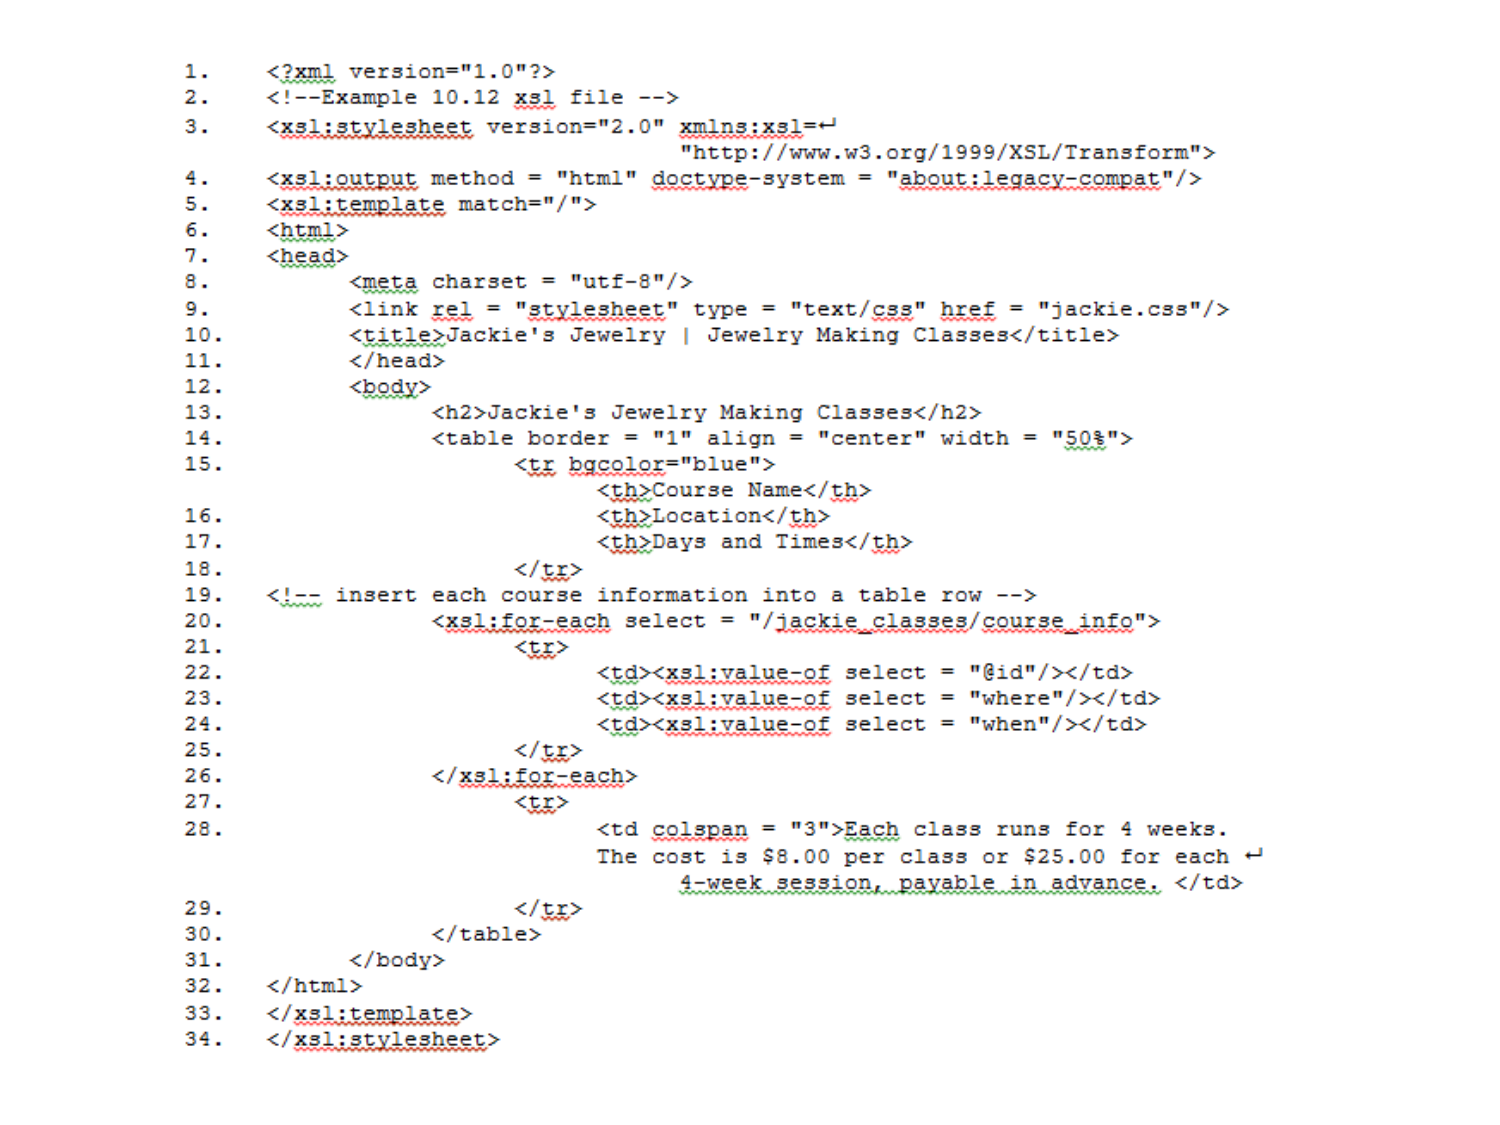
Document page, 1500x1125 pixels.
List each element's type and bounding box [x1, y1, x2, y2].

picture [149, 49, 1304, 1058]
